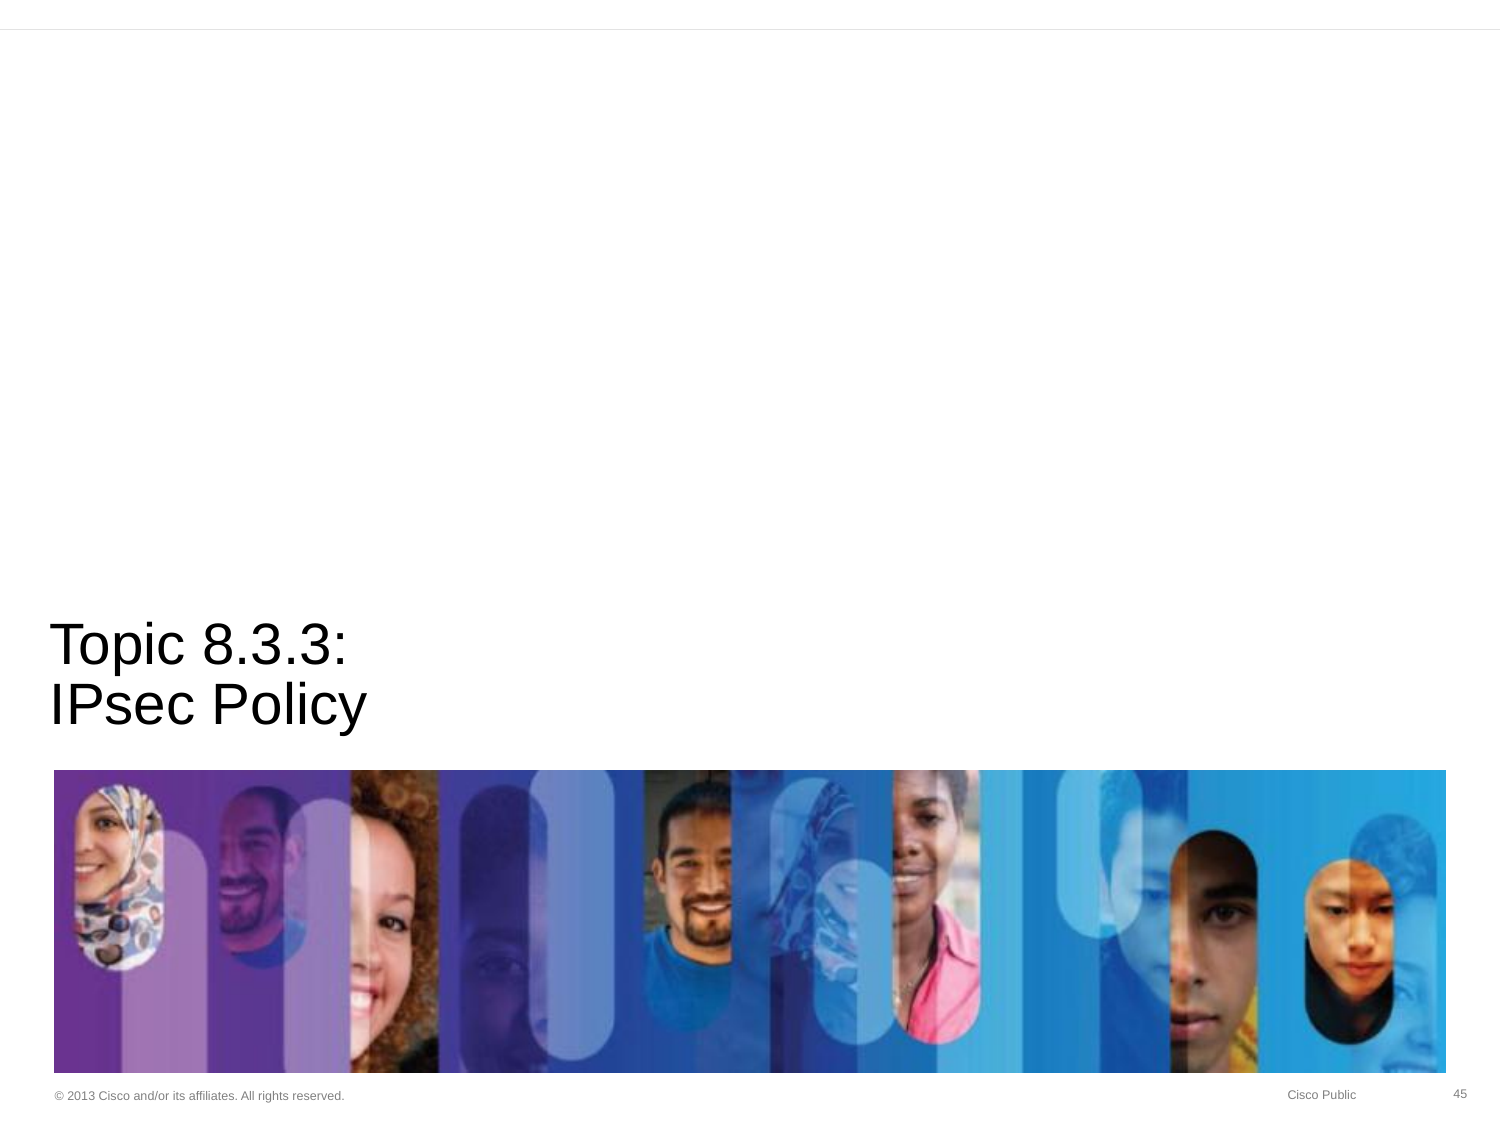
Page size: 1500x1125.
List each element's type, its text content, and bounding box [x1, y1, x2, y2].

title Topic 8.3.3: IPsec Policy [36, 65, 1439, 744]
picture [54, 770, 1446, 1073]
